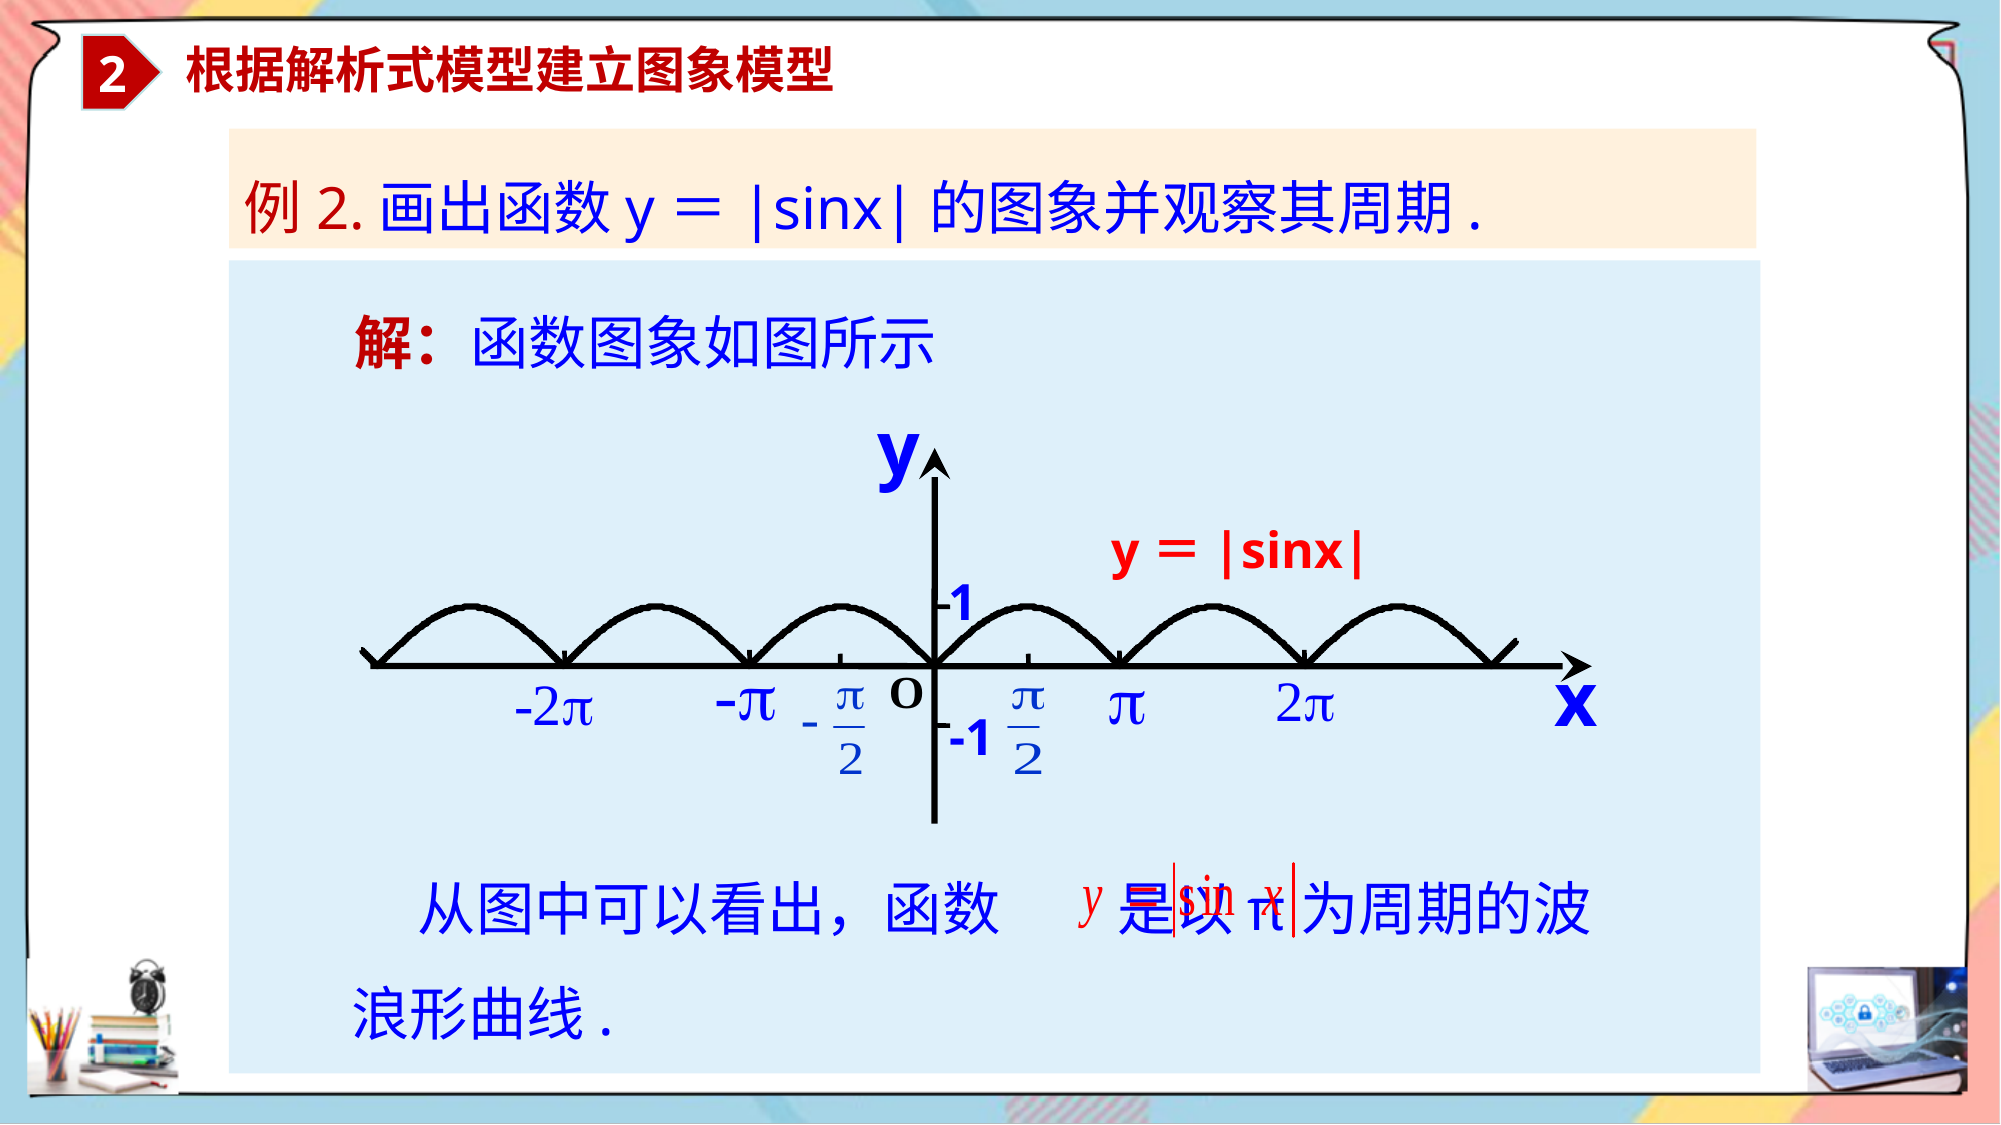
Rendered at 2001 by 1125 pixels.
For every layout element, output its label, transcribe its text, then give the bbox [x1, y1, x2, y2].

text_box 从图中可以看出，函数 是以π为周期的波浪形曲线. [337, 829, 1647, 1055]
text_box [1068, 848, 1305, 948]
text_box 例2.画出函数y＝|sinx|的图象并观察其周期. [229, 128, 1757, 249]
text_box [361, 393, 1610, 824]
text_box 2 [82, 34, 162, 110]
text_box 解：函数图象如图所示 [339, 298, 1427, 384]
text_box 根据解析式模型建立图象模型 [162, 38, 887, 99]
picture [0, 0, 2001, 1125]
text_box [228, 260, 1761, 1074]
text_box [798, 668, 867, 780]
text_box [1003, 668, 1044, 780]
